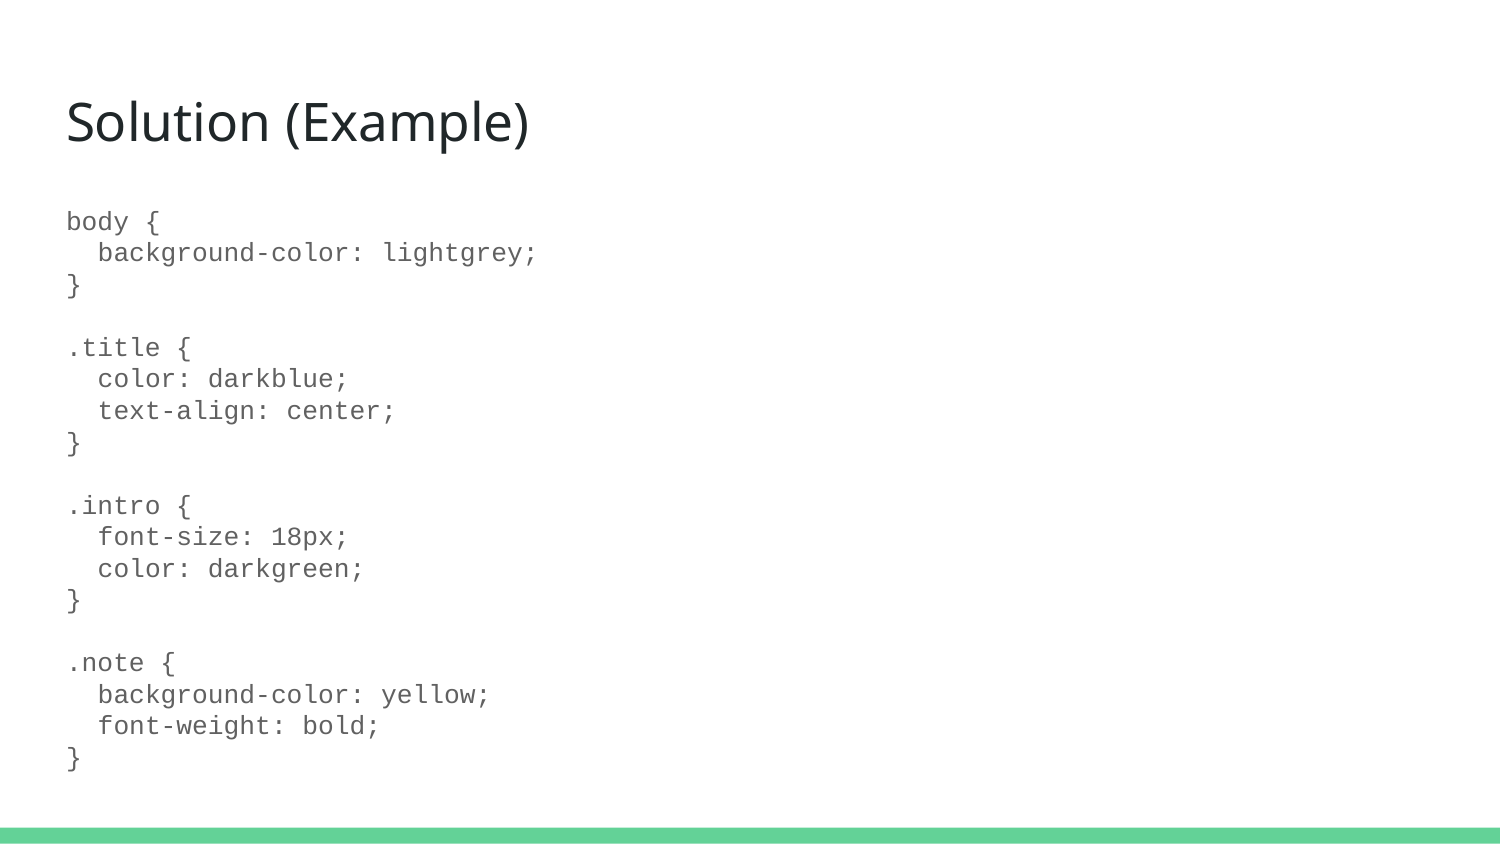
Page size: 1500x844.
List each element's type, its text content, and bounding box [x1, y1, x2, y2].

title Solution (Example) [51, 72, 1449, 167]
list body { background-color: lightgrey; } .title { color: darkblue; text-align: center; } .intro { font-size: 18px; color: darkgreen; } .note { background-color: yellow; font-weight: bold; } [51, 189, 1449, 750]
